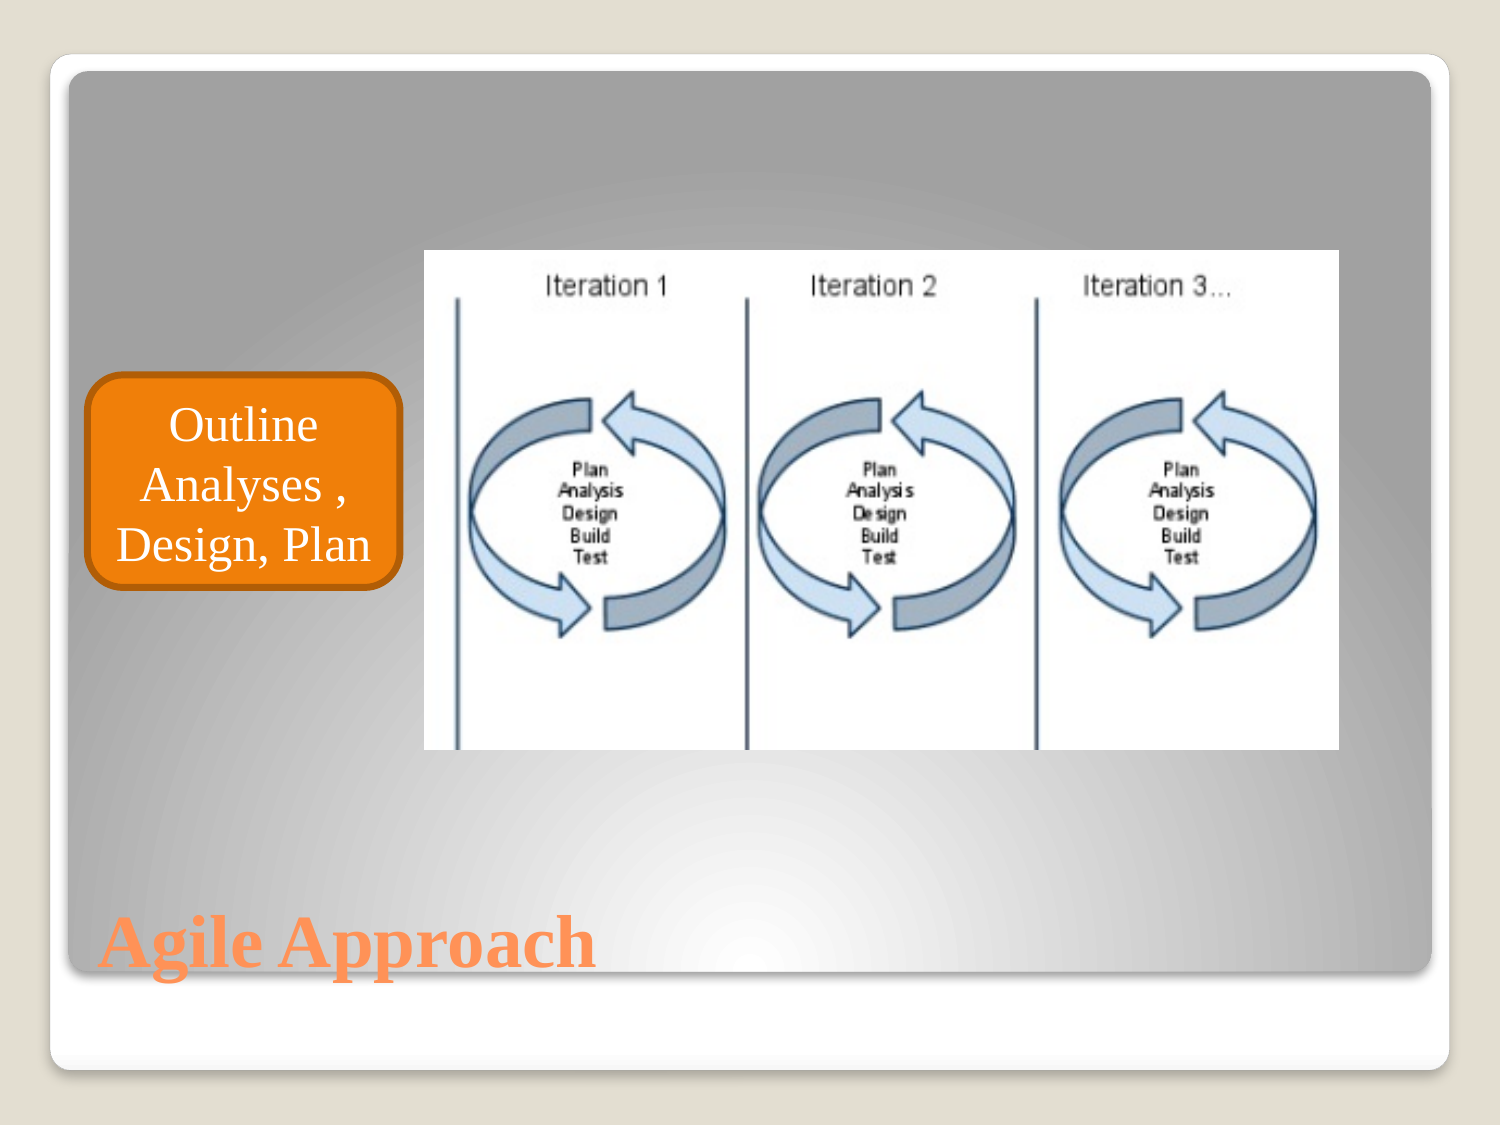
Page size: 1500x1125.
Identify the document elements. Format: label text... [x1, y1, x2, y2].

title Agile Approach [82, 817, 1425, 990]
text_box Outline Analyses , Design, Plan [83, 371, 404, 591]
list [424, 250, 1339, 751]
